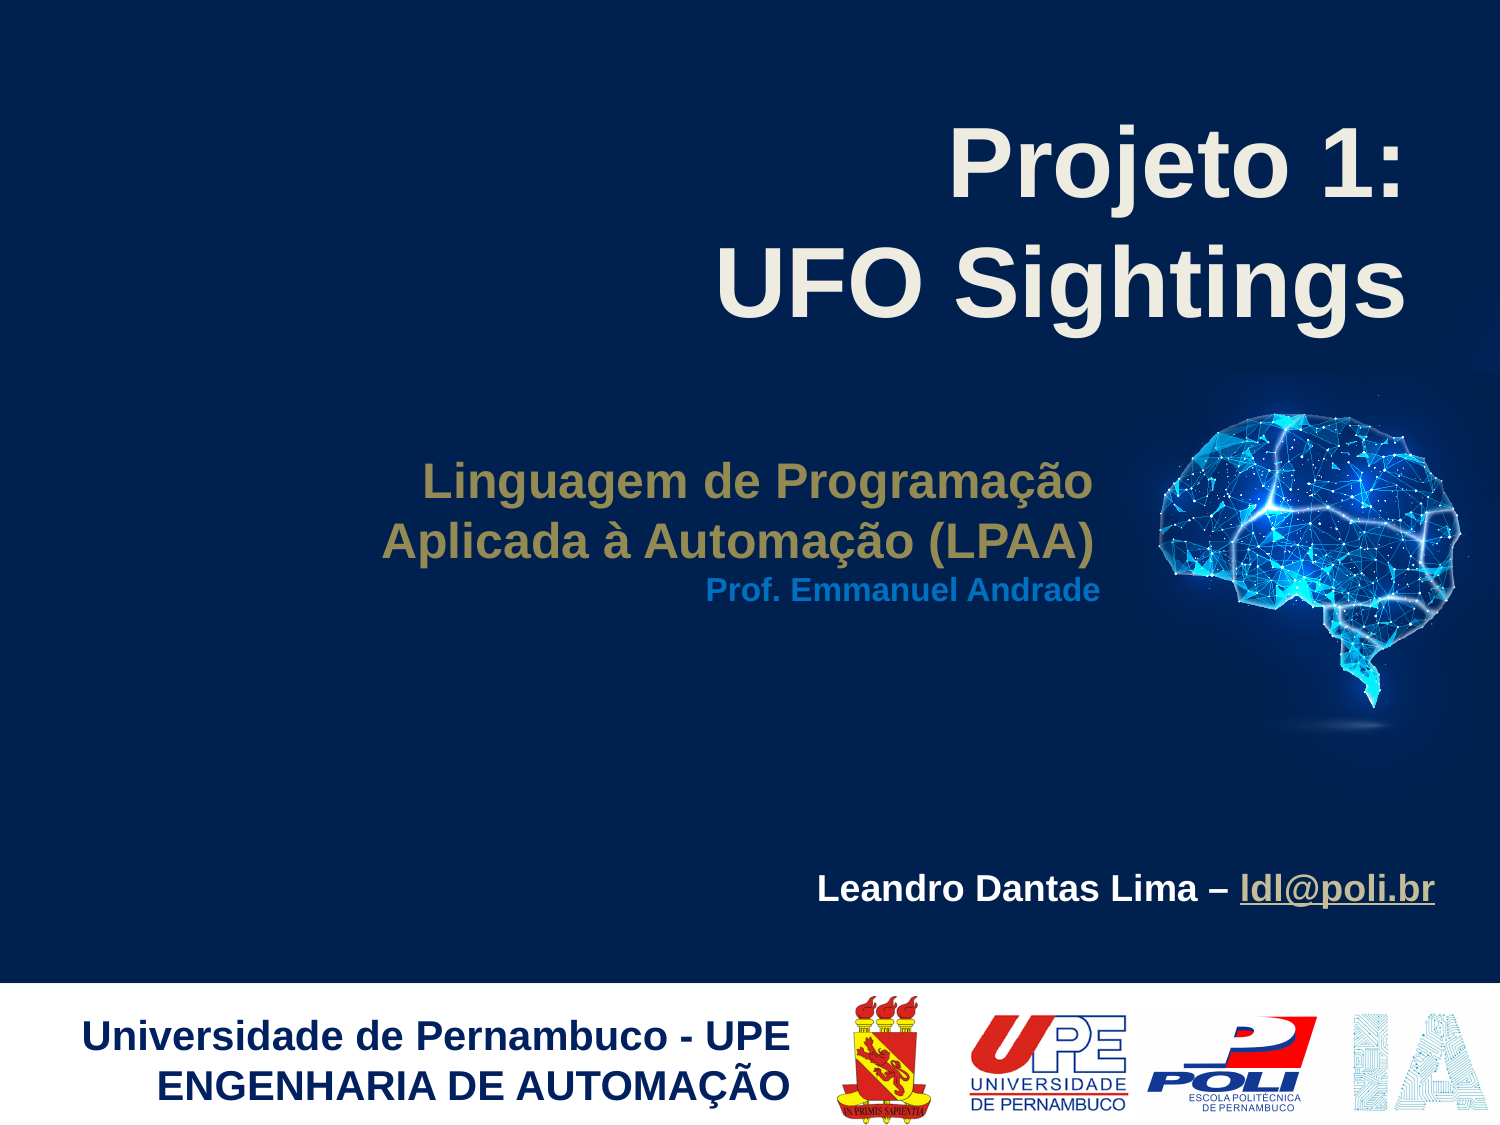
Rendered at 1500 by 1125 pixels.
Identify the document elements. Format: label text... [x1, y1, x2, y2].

picture [1134, 1009, 1318, 1116]
picture [967, 1011, 1131, 1114]
text_box Universidade de Pernambuco - UPE ENGENHARIA DE AUTOMAÇÃO [0, 1001, 806, 1117]
picture [836, 995, 932, 1125]
text_box [0, 996, 832, 1125]
picture [1320, 999, 1500, 1118]
picture [0, 0, 1500, 988]
text_box [935, 996, 1320, 1125]
